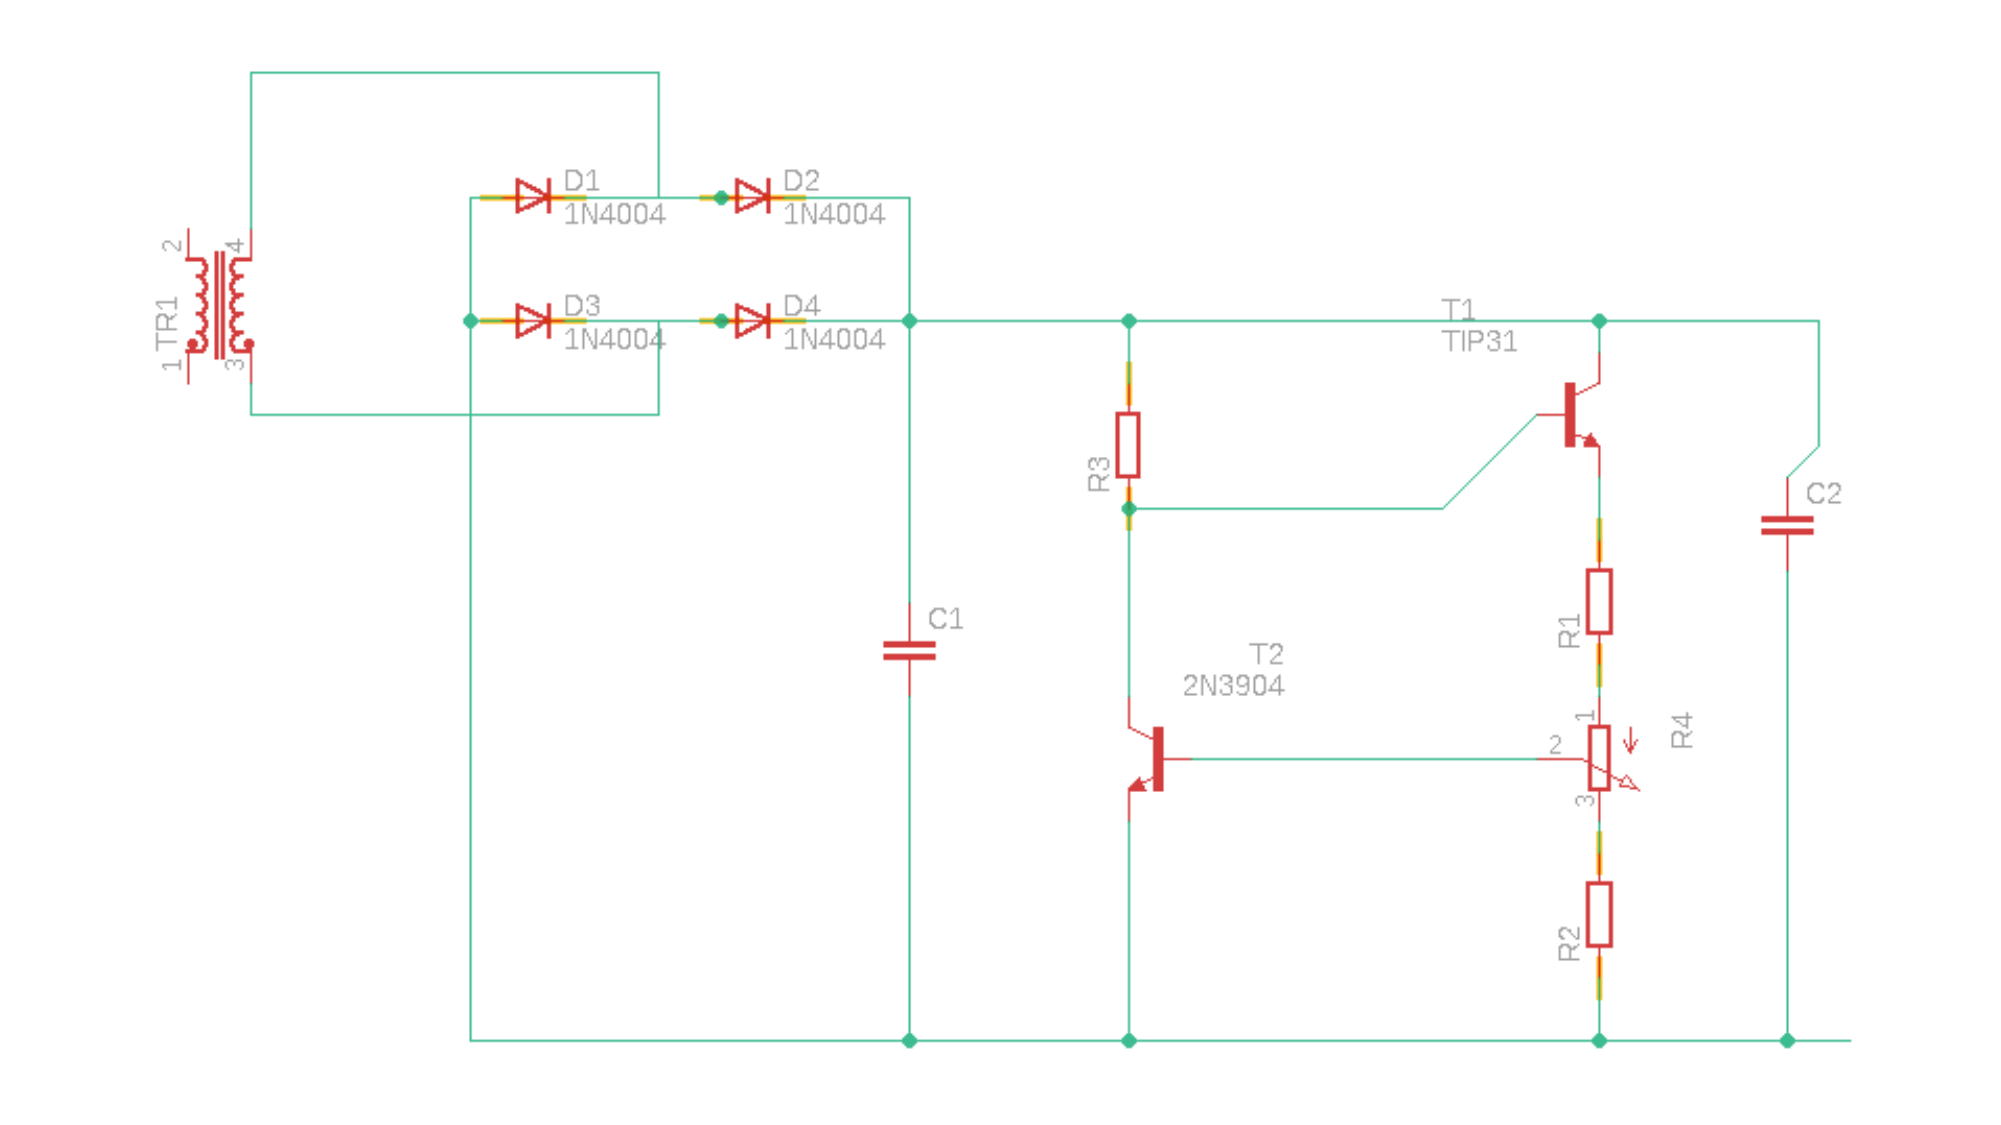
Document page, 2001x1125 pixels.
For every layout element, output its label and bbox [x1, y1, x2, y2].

picture [144, 67, 1856, 1057]
